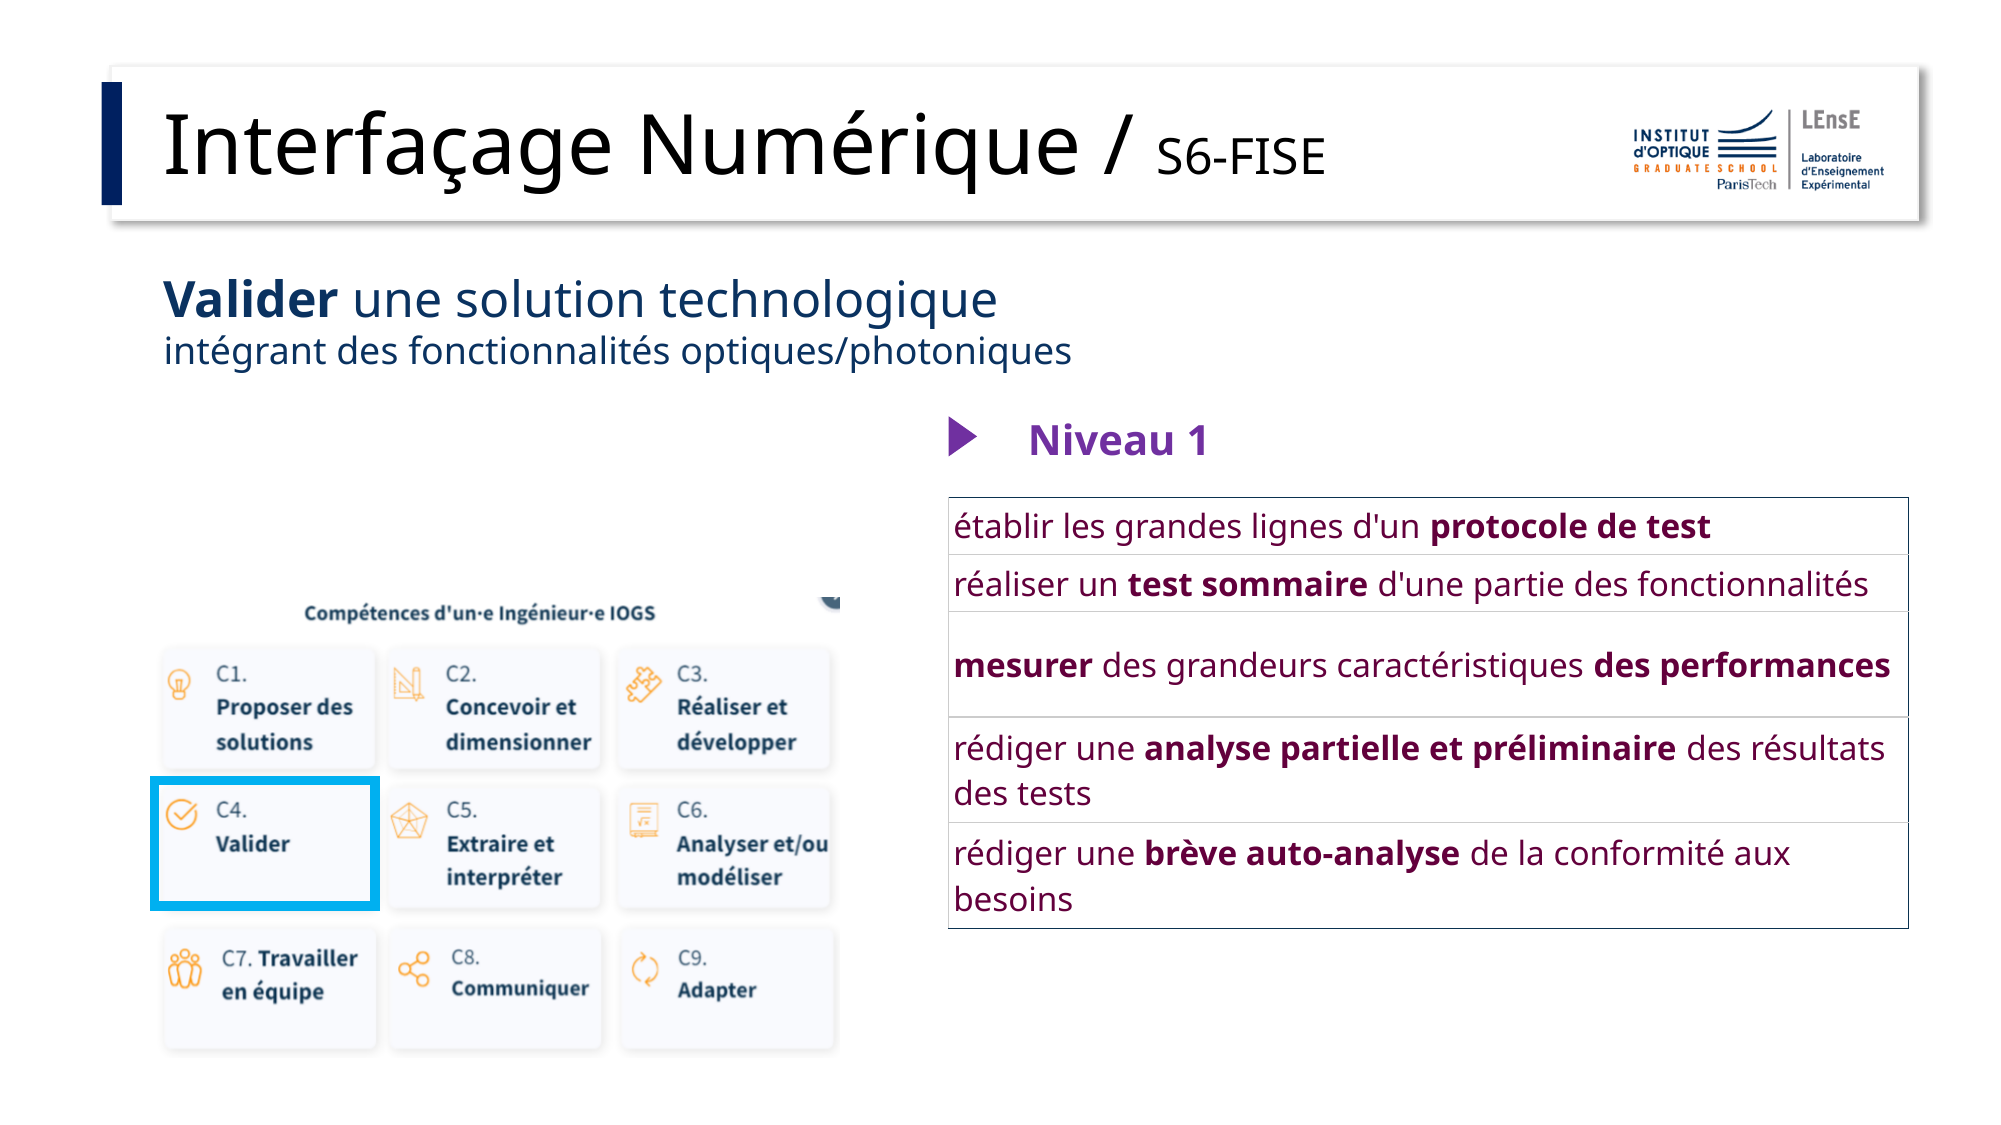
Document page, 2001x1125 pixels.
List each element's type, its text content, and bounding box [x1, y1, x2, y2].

text_box [109, 65, 1919, 221]
text_box Valider une solution technologique intégrant des fonctionnalités optiques/photoniques [148, 259, 1316, 380]
table_cell rédiger une brève auto-analyse de la conformité aux besoins [949, 823, 1908, 928]
text_box [947, 414, 979, 459]
picture [1608, 83, 1909, 207]
picture [153, 597, 840, 1058]
table_cell réaliser un test sommaire d'une partie des fonctionnalités [949, 555, 1908, 611]
text_box Niveau 1 [1013, 406, 1949, 472]
picture [160, 786, 369, 900]
table_cell rédiger une analyse partielle et préliminaire des résultats des tests [949, 718, 1908, 822]
text_box Interfaçage Numérique / S6-FISE [148, 95, 1621, 211]
table_cell mesurer des grandeurs caractéristiques des performances [949, 612, 1908, 716]
table_header établir les grandes lignes d'un protocole de test [949, 498, 1908, 554]
text_box [101, 81, 123, 206]
